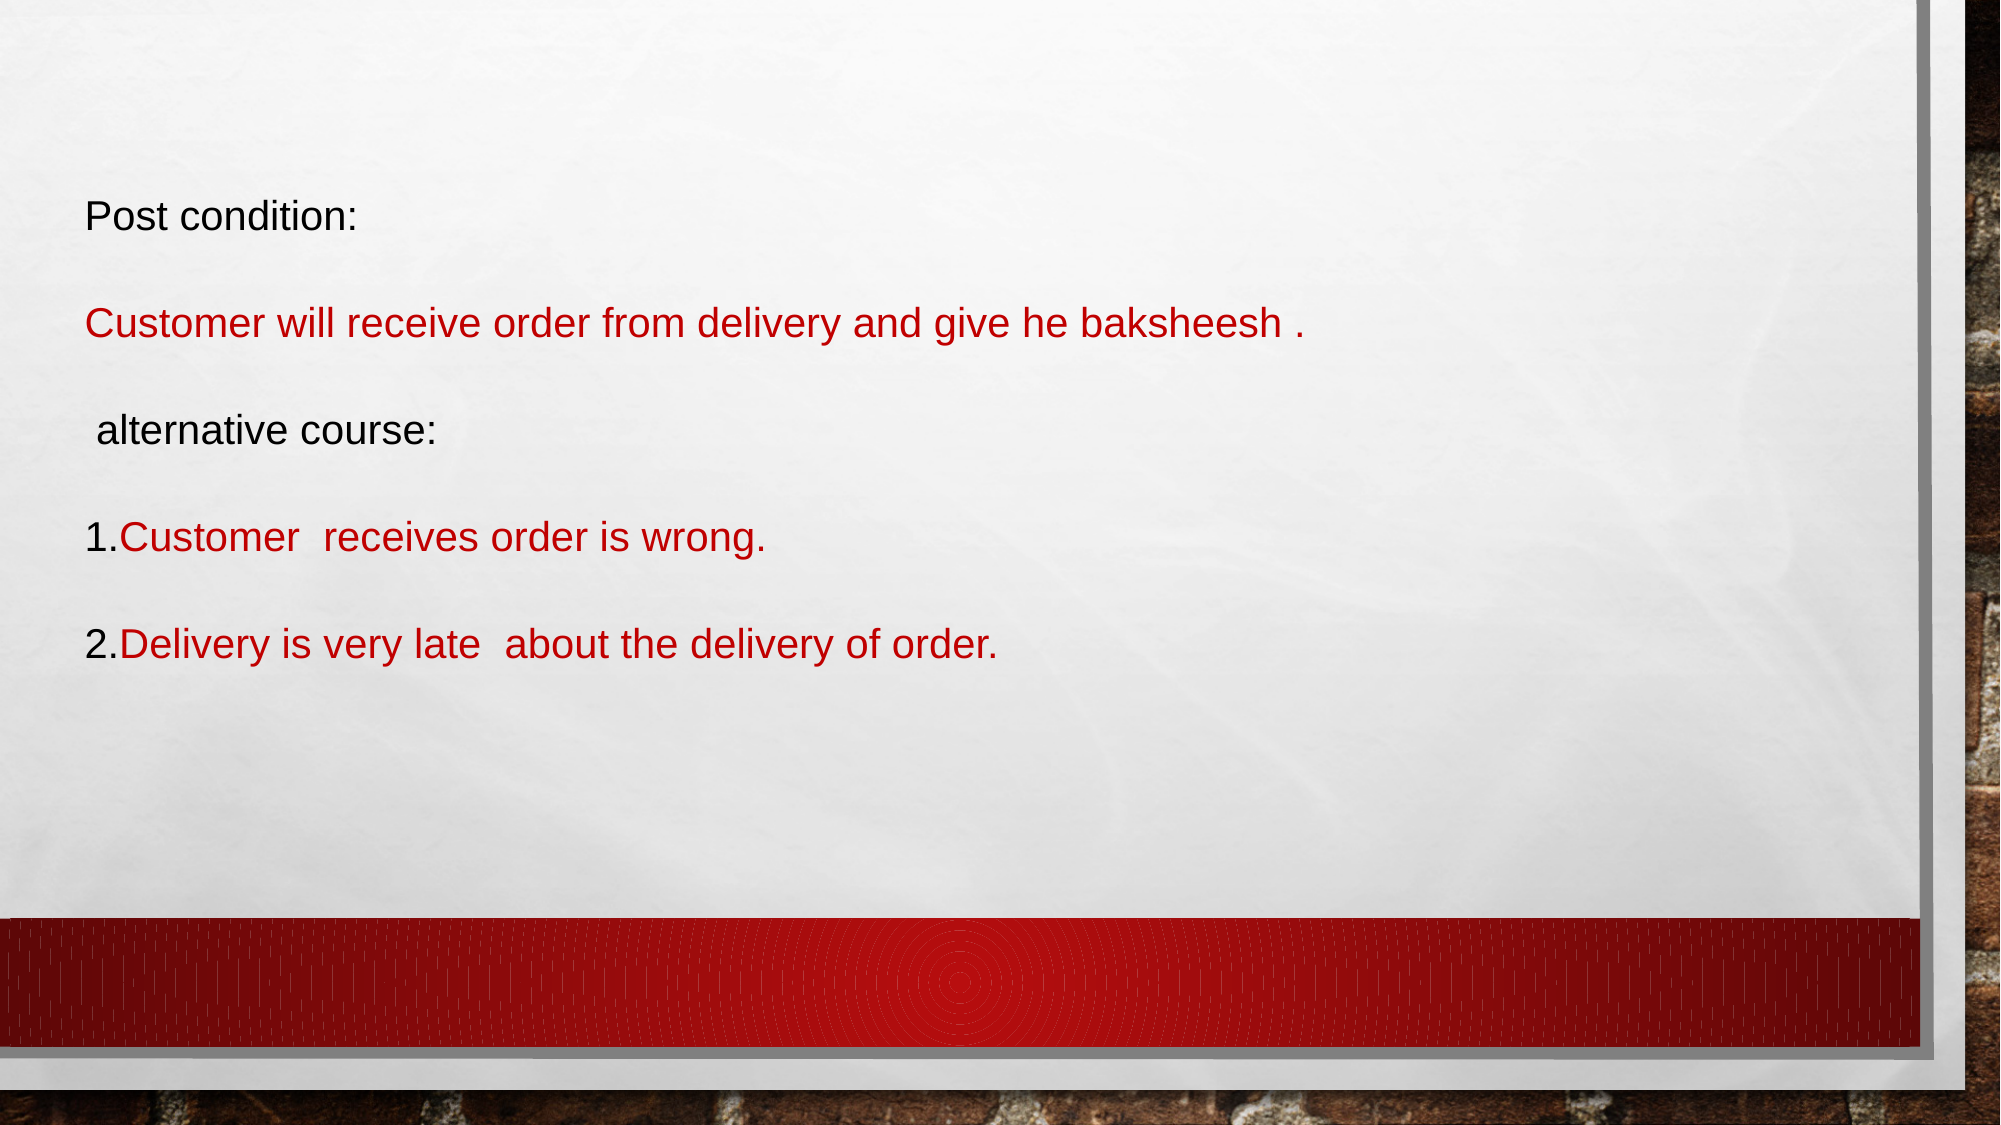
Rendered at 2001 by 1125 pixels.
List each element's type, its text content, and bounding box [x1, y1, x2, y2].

picture [0, 0, 2000, 1125]
text_box Post condition: Customer will receive order from delivery and give he baksheesh . alternative course: Customer receives order is wrong. Delivery is very late about the delivery of order. [69, 178, 1390, 675]
